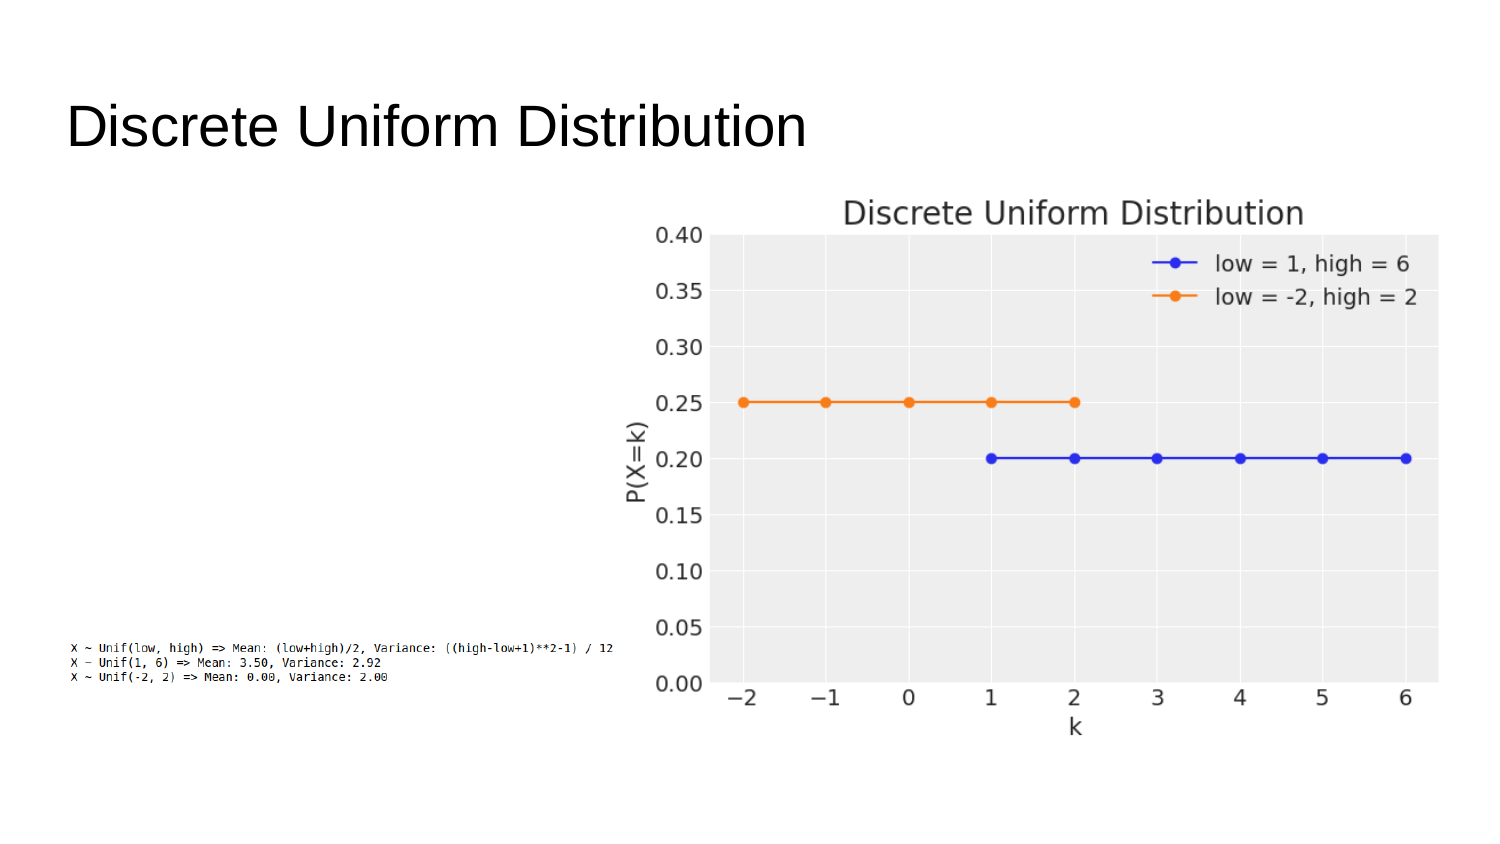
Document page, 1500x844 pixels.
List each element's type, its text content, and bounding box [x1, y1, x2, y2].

picture [50, 188, 1450, 750]
title Discrete Uniform Distribution [51, 72, 1449, 167]
